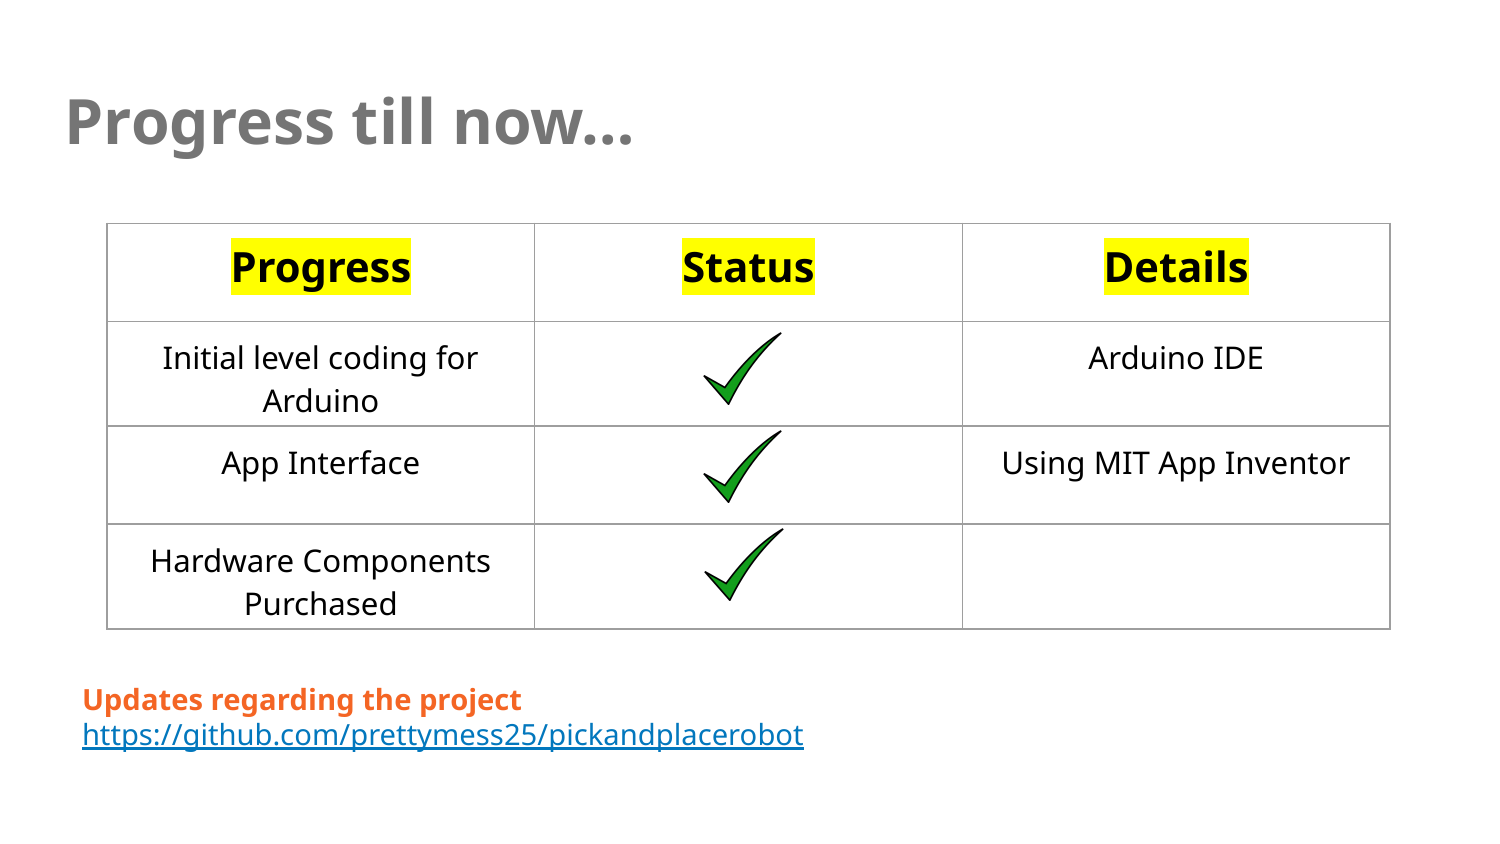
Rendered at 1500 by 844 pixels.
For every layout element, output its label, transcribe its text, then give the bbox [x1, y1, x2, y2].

table_cell Initial level coding for Arduino [108, 322, 534, 425]
table_cell [963, 525, 1389, 628]
table_cell [535, 322, 962, 425]
text_box Updates regarding the project https://github.com/prettymess25/pickandplacerobot [67, 666, 898, 806]
table_cell [535, 525, 962, 628]
table_header Details [963, 224, 1389, 321]
picture [704, 527, 784, 602]
table_cell Arduino IDE [963, 322, 1389, 425]
table_cell [535, 427, 962, 523]
table_cell Hardware Components Purchased [108, 525, 534, 628]
table_header Progress [108, 224, 534, 321]
table_cell Using MIT App Inventor [963, 427, 1389, 523]
table_header Status [535, 224, 962, 321]
title Progress till now… [49, 67, 1448, 173]
table_cell App Interface [108, 427, 534, 523]
picture [703, 332, 783, 406]
picture [703, 430, 783, 504]
